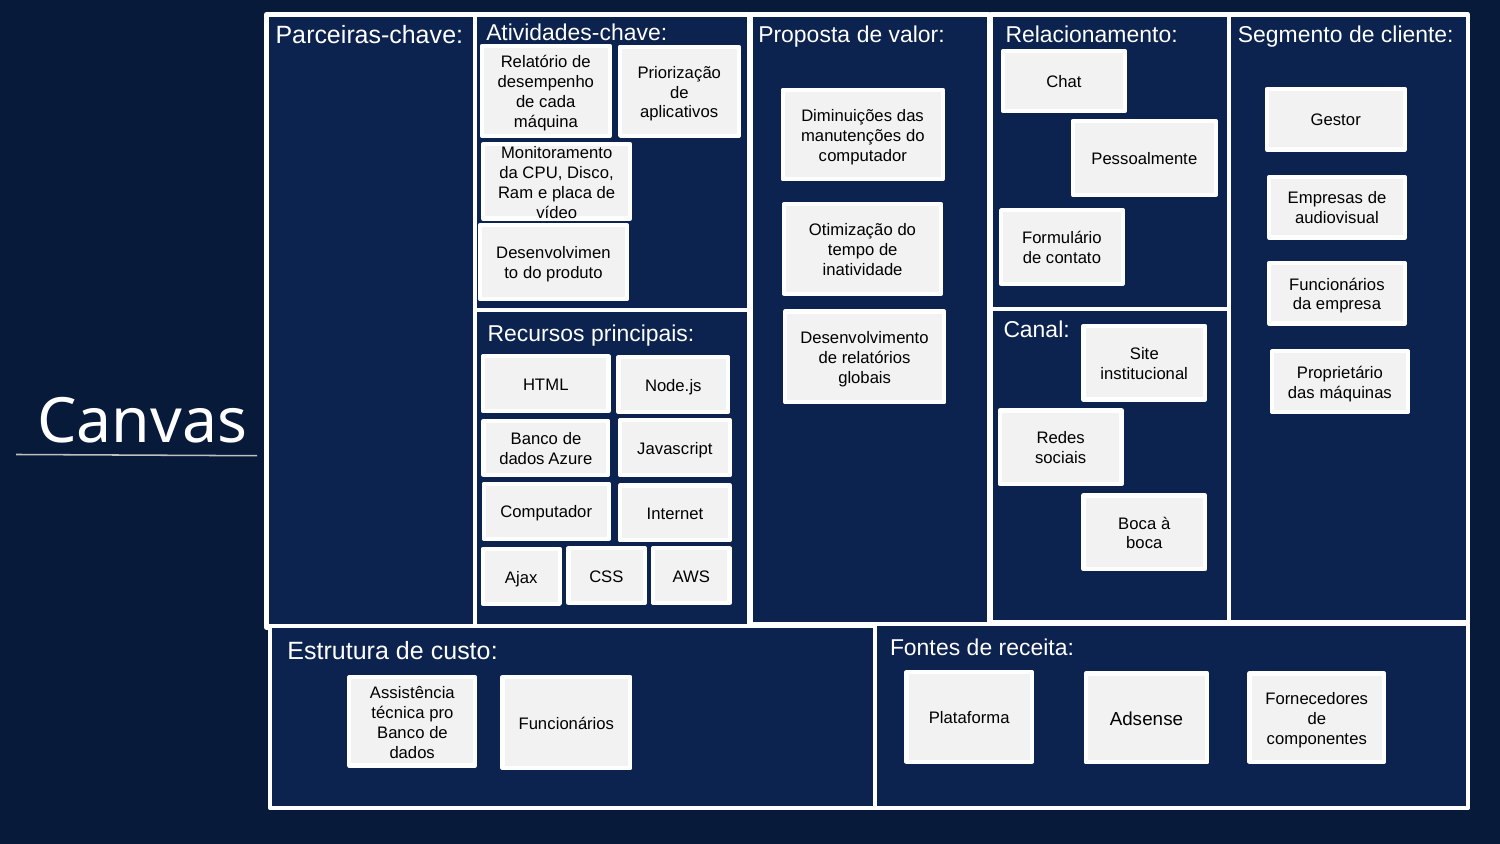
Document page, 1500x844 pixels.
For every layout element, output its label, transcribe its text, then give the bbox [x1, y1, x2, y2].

text_box Estrutura de custo: [238, 629, 548, 670]
text_box Ajax [481, 547, 562, 606]
text_box Gestor [1265, 87, 1407, 152]
text_box Monitoramento da CPU, Disco, Ram e placa de vídeo [481, 142, 632, 221]
text_box Funcionários da empresa [1267, 261, 1407, 326]
text_box Node.js [616, 355, 730, 414]
text_box HTML [481, 354, 611, 413]
text_box Funcionários [500, 675, 632, 770]
text_box CSS [566, 546, 647, 605]
text_box Otimização do tempo de inatividade [782, 202, 943, 296]
text_box [989, 307, 1227, 622]
text_box Fontes de receita: [827, 626, 1137, 667]
text_box Internet [618, 483, 732, 542]
text_box Computador [482, 482, 611, 541]
text_box Relacionamento: [937, 13, 1247, 54]
text_box Formulário de contato [999, 208, 1125, 286]
text_box AWS [651, 546, 732, 605]
text_box [748, 12, 989, 20]
text_box Proprietário das máquinas [1270, 349, 1410, 414]
text_box Adsense [1084, 671, 1209, 764]
text_box [732, 12, 748, 20]
text_box [264, 54, 473, 629]
text_box Desenvolvimento de relatórios globais [783, 309, 946, 404]
text_box Redes sociais [998, 408, 1124, 486]
text_box Desenvolvimento do produto [478, 223, 629, 301]
text_box Parceiras-chave: [214, 13, 480, 54]
text_box [989, 54, 1227, 307]
text_box Diminuições das manutenções do computador [781, 88, 945, 181]
text_box Relatório de desempenho de cada máquina [480, 44, 612, 138]
text_box [473, 308, 751, 624]
text_box [473, 46, 748, 308]
text_box Fornecedores de componentes [1247, 671, 1386, 764]
text_box Site institucional [1081, 324, 1207, 402]
text_box Canal: [985, 308, 1088, 349]
text_box [748, 46, 989, 624]
text_box Banco de dados Azure [481, 419, 610, 477]
text_box Atividades-chave: [422, 11, 732, 52]
text_box [268, 624, 873, 810]
text_box Plataforma [904, 670, 1034, 764]
text_box [1227, 53, 1470, 622]
text_box Chat [1001, 49, 1127, 113]
text_box Empresas de audiovisual [1267, 175, 1407, 240]
text_box Assistência técnica pro Banco de dados [347, 675, 477, 768]
text_box Priorização de aplicativos [618, 45, 741, 138]
text_box Javascript [618, 418, 732, 477]
text_box Segmento de cliente: [1191, 12, 1500, 53]
text_box Recursos principais: [436, 311, 746, 352]
text_box [873, 622, 1470, 810]
text_box Pessoalmente [1071, 119, 1218, 197]
text_box Boca à boca [1081, 493, 1207, 571]
text_box Proposta de valor: [697, 20, 1007, 46]
title Canvas [0, 371, 263, 472]
